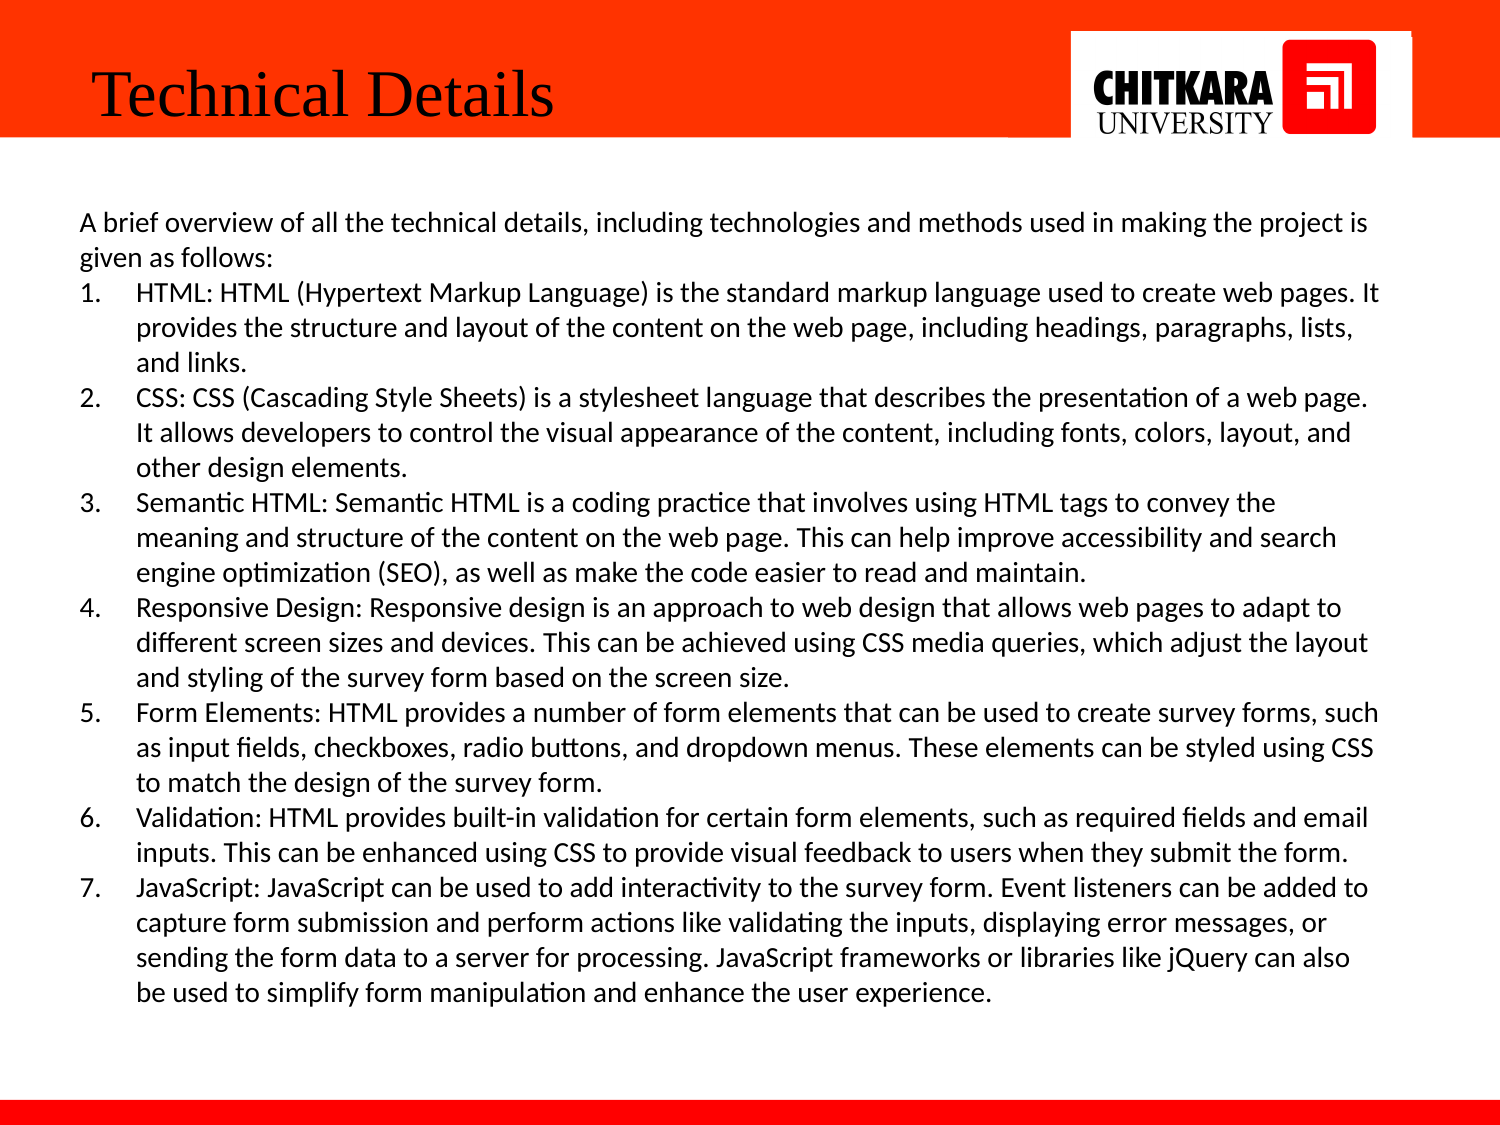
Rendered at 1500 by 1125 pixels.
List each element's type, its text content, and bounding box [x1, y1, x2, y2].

text_box A brief overview of all the technical details, including technologies and methods used in making the project is given as follows: HTML: HTML (Hypertext Markup Language) is the standard markup language used to create web pages. It provides the structure and layout of the content on the web page, including headings, paragraphs, lists, and links. CSS: CSS (Cascading Style Sheets) is a stylesheet language that describes the presentation of a web page. It allows developers to control the visual appearance of the content, including fonts, colors, layout, and other design elements. Semantic HTML: Semantic HTML is a coding practice that involves using HTML tags to convey the meaning and structure of the content on the web page. This can help improve accessibility and search engine optimization (SEO), as well as make the code easier to read and maintain. Responsive Design: Responsive design is an approach to web design that allows web pages to adapt to different screen sizes and devices. This can be achieved using CSS media queries, which adjust the layout and styling of the survey form based on the screen size. Form Elements: HTML provides a number of form elements that can be used to create survey forms, such as input fields, checkboxes, radio buttons, and dropdown menus. These elements can be styled using CSS to match the design of the survey form. Validation: HTML provides built-in validation for certain form elements, such as required fields and email inputs. This can be enhanced using CSS to provide visual feedback to users when they submit the form. JavaScript: JavaScript can be used to add interactivity to the survey form. Event listeners can be added to capture form submission and perform actions like validating the inputs, displaying error messages, or sending the form data to a server for processing. JavaScript frameworks or libraries like jQuery can also be used to simplify form manipulation and enhance the user experience. [64, 196, 1400, 1046]
picture [1074, 37, 1391, 138]
text_box Technical Details [76, 42, 963, 138]
